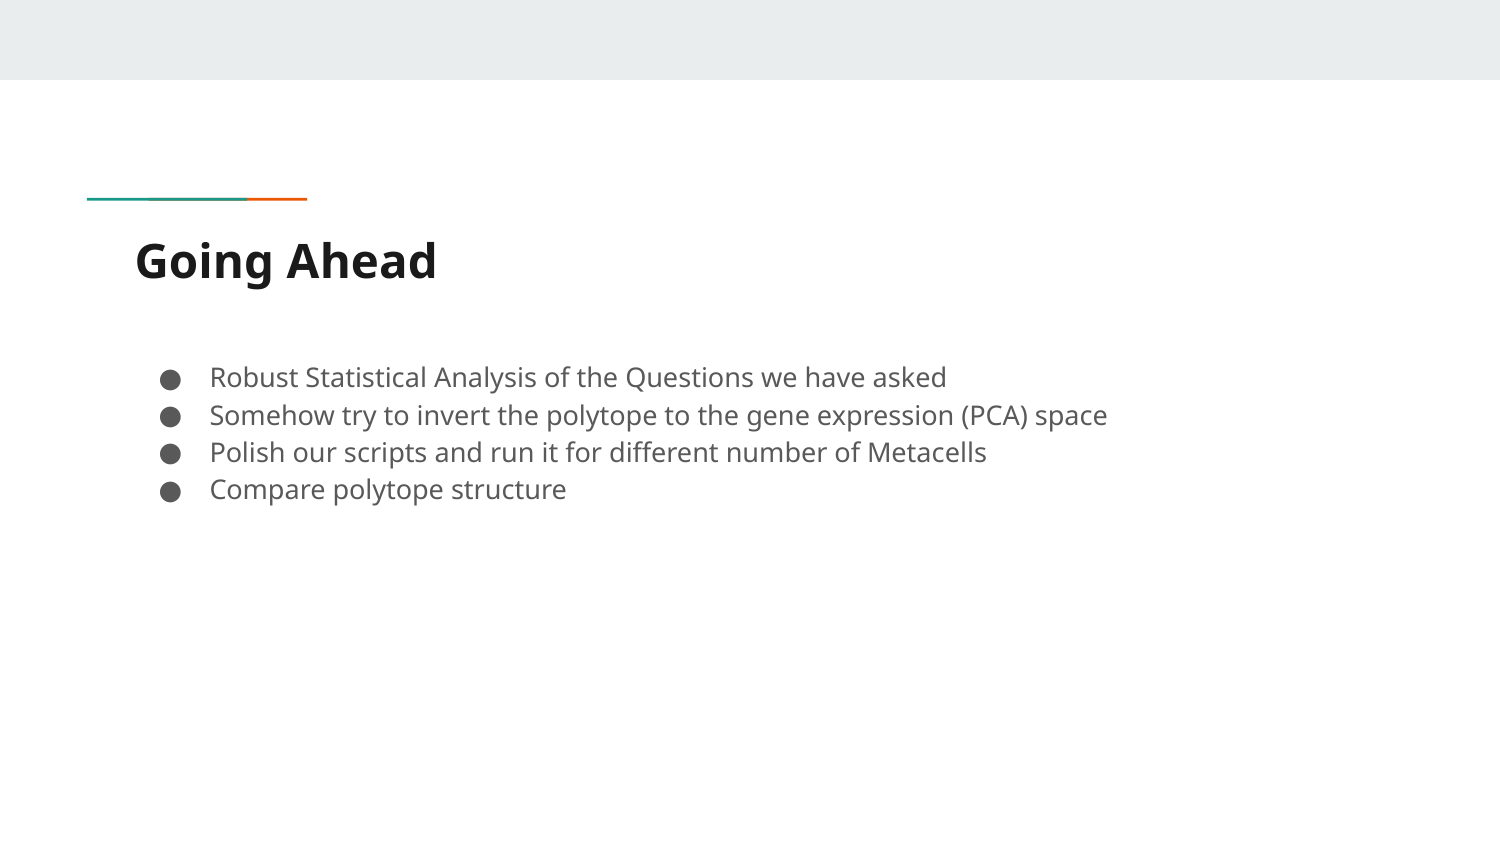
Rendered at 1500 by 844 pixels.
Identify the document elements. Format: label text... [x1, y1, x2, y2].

list Robust Statistical Analysis of the Questions we have asked Somehow try to invert the polytope to the gene expression (PCA) space Polish our scripts and run it for different number of Metacells Compare polytope structure [119, 341, 1381, 712]
title Going Ahead [119, 216, 1381, 305]
